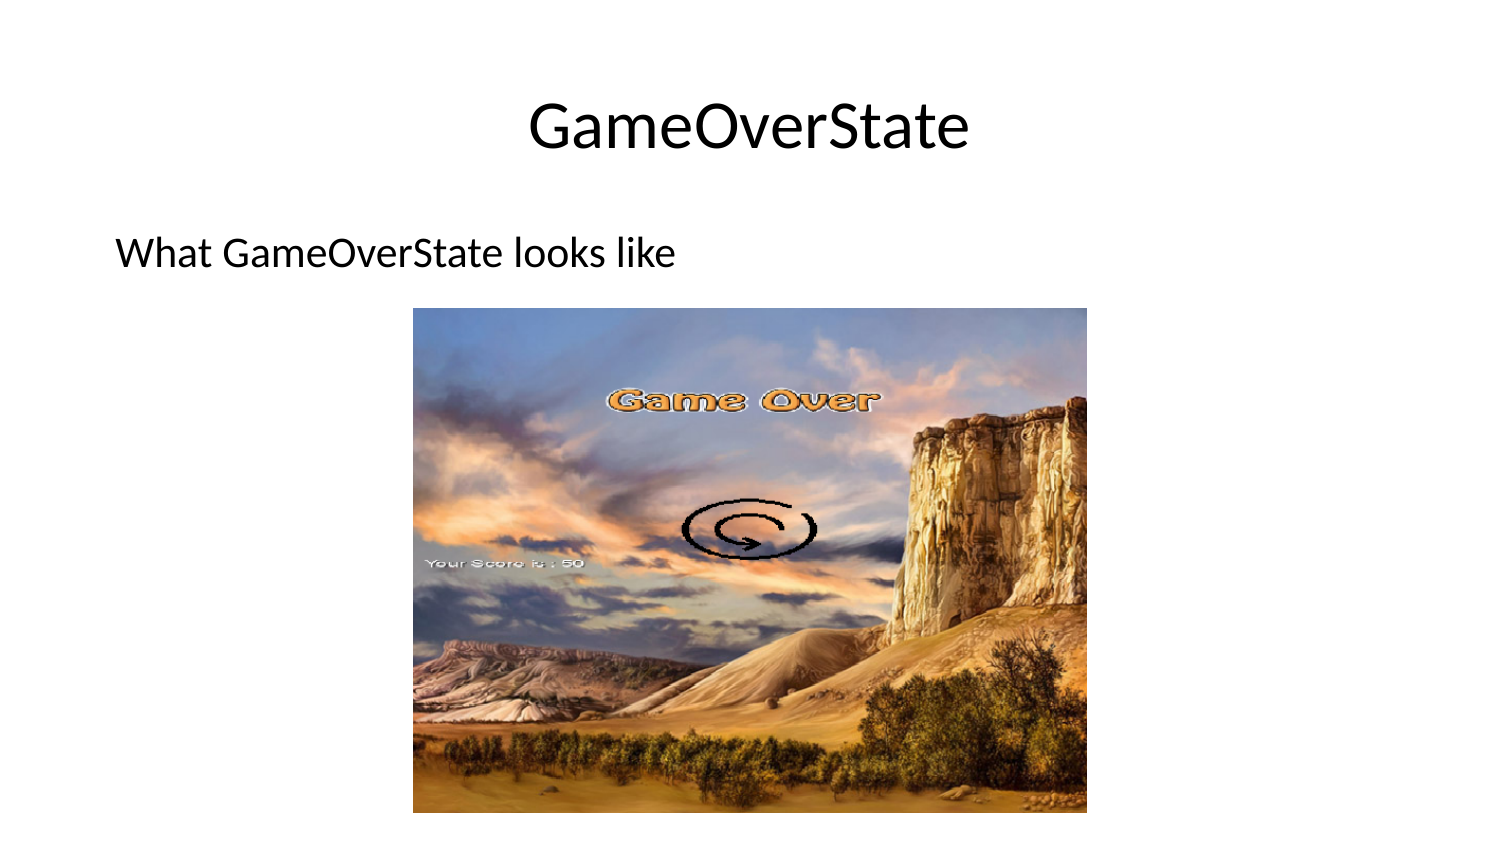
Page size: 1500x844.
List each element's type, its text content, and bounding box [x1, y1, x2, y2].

picture [413, 308, 1087, 813]
title GameOverState [103, 44, 1397, 208]
list What GameOverState looks like [103, 224, 1397, 760]
